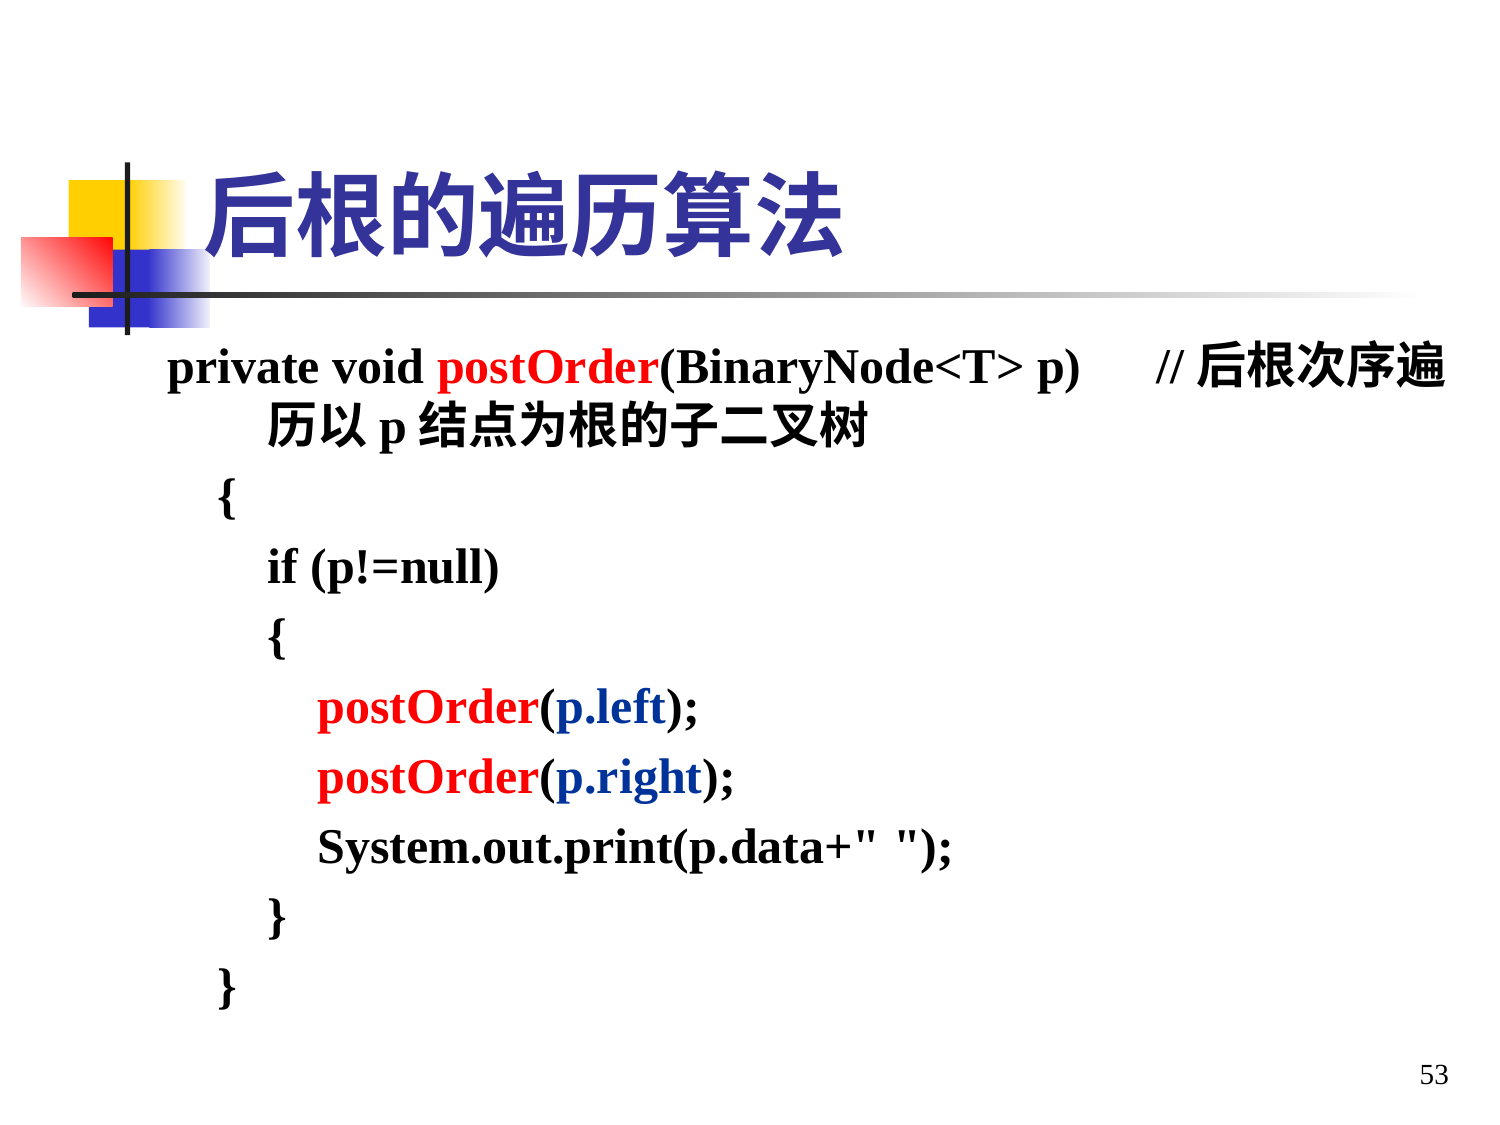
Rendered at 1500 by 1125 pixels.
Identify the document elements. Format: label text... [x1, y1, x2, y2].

slide_number 53 [1151, 1022, 1465, 1099]
list private void postOrder(BinaryNode<T> p) //后根次序遍历以p结点为根的子二叉树 { if (p!=null) { postOrder(p.left); postOrder(p.right); System.out.print(p.data+" "); } } [152, 326, 1470, 1002]
title 后根的遍历算法 [188, 137, 1468, 275]
